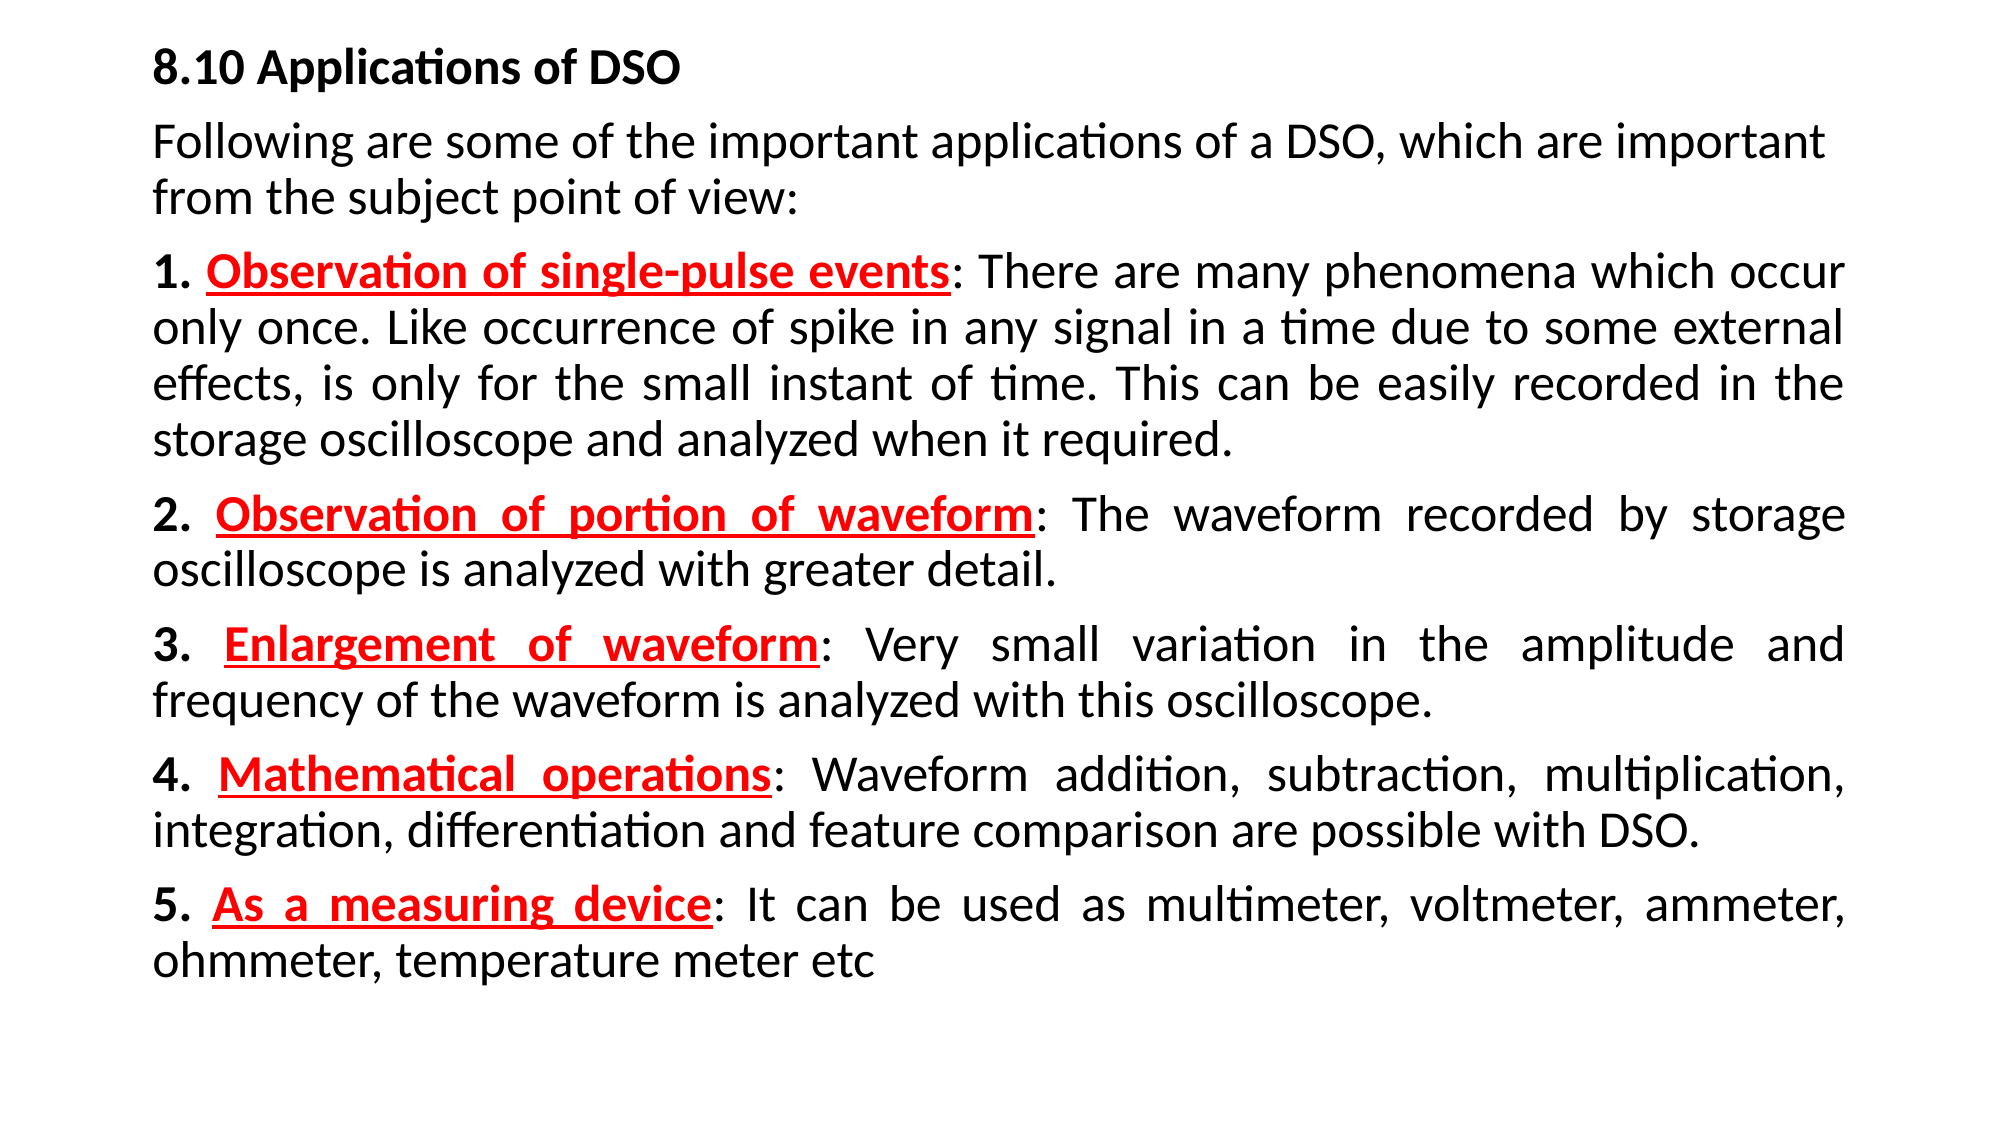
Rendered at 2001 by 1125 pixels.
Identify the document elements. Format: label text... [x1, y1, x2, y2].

list 8.10 Applications of DSO Following are some of the important applications of a DSO, which are important from the subject point of view: 1. Observation of single-pulse events: There are many phenomena which occur only once. Like occurrence of spike in any signal in a time due to some external effects, is only for the small instant of time. This can be easily recorded in the storage oscilloscope and analyzed when it required. 2. Observation of portion of waveform: The waveform recorded by storage oscilloscope is analyzed with greater detail. 3. Enlargement of waveform: Very small variation in the amplitude and frequency of the waveform is analyzed with this oscilloscope. 4. Mathematical operations: Waveform addition, subtraction, multiplication, integration, differentiation and feature comparison are possible with DSO. 5. As a measuring device: It can be used as multimeter, voltmeter, ammeter, ohmmeter, temperature meter etc [137, 32, 1863, 1014]
